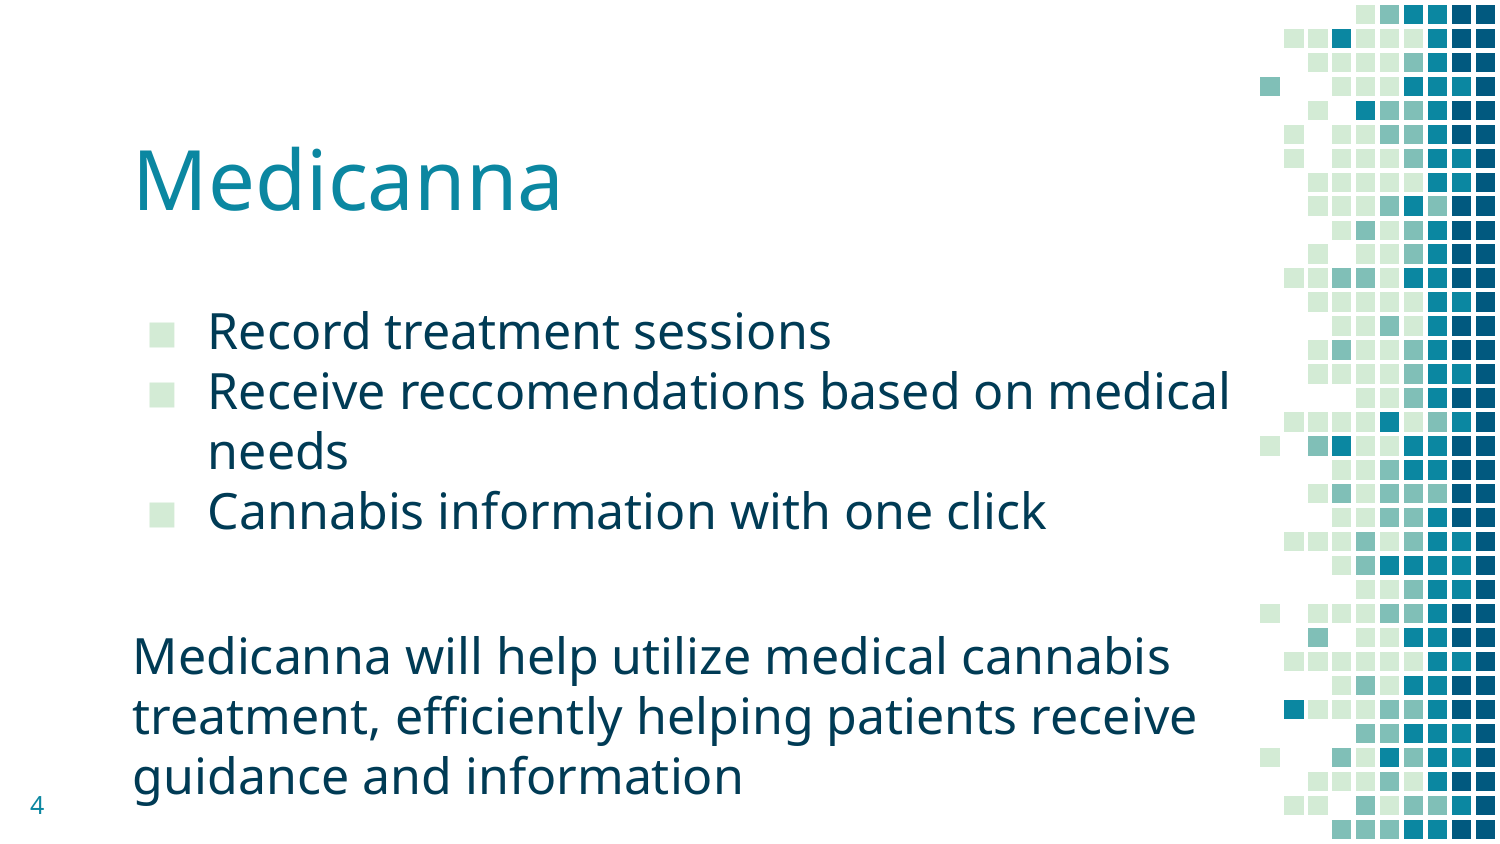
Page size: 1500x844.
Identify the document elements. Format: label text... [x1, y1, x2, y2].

title Medicanna [117, 101, 1227, 242]
list Record treatment sessions Receive reccomendations based on medical needs Cannabis information with one click Medicanna will help utilize medical cannabis treatment, efficiently helping patients receive guidance and information [117, 284, 1271, 774]
slide_number 4 [15, 774, 105, 839]
